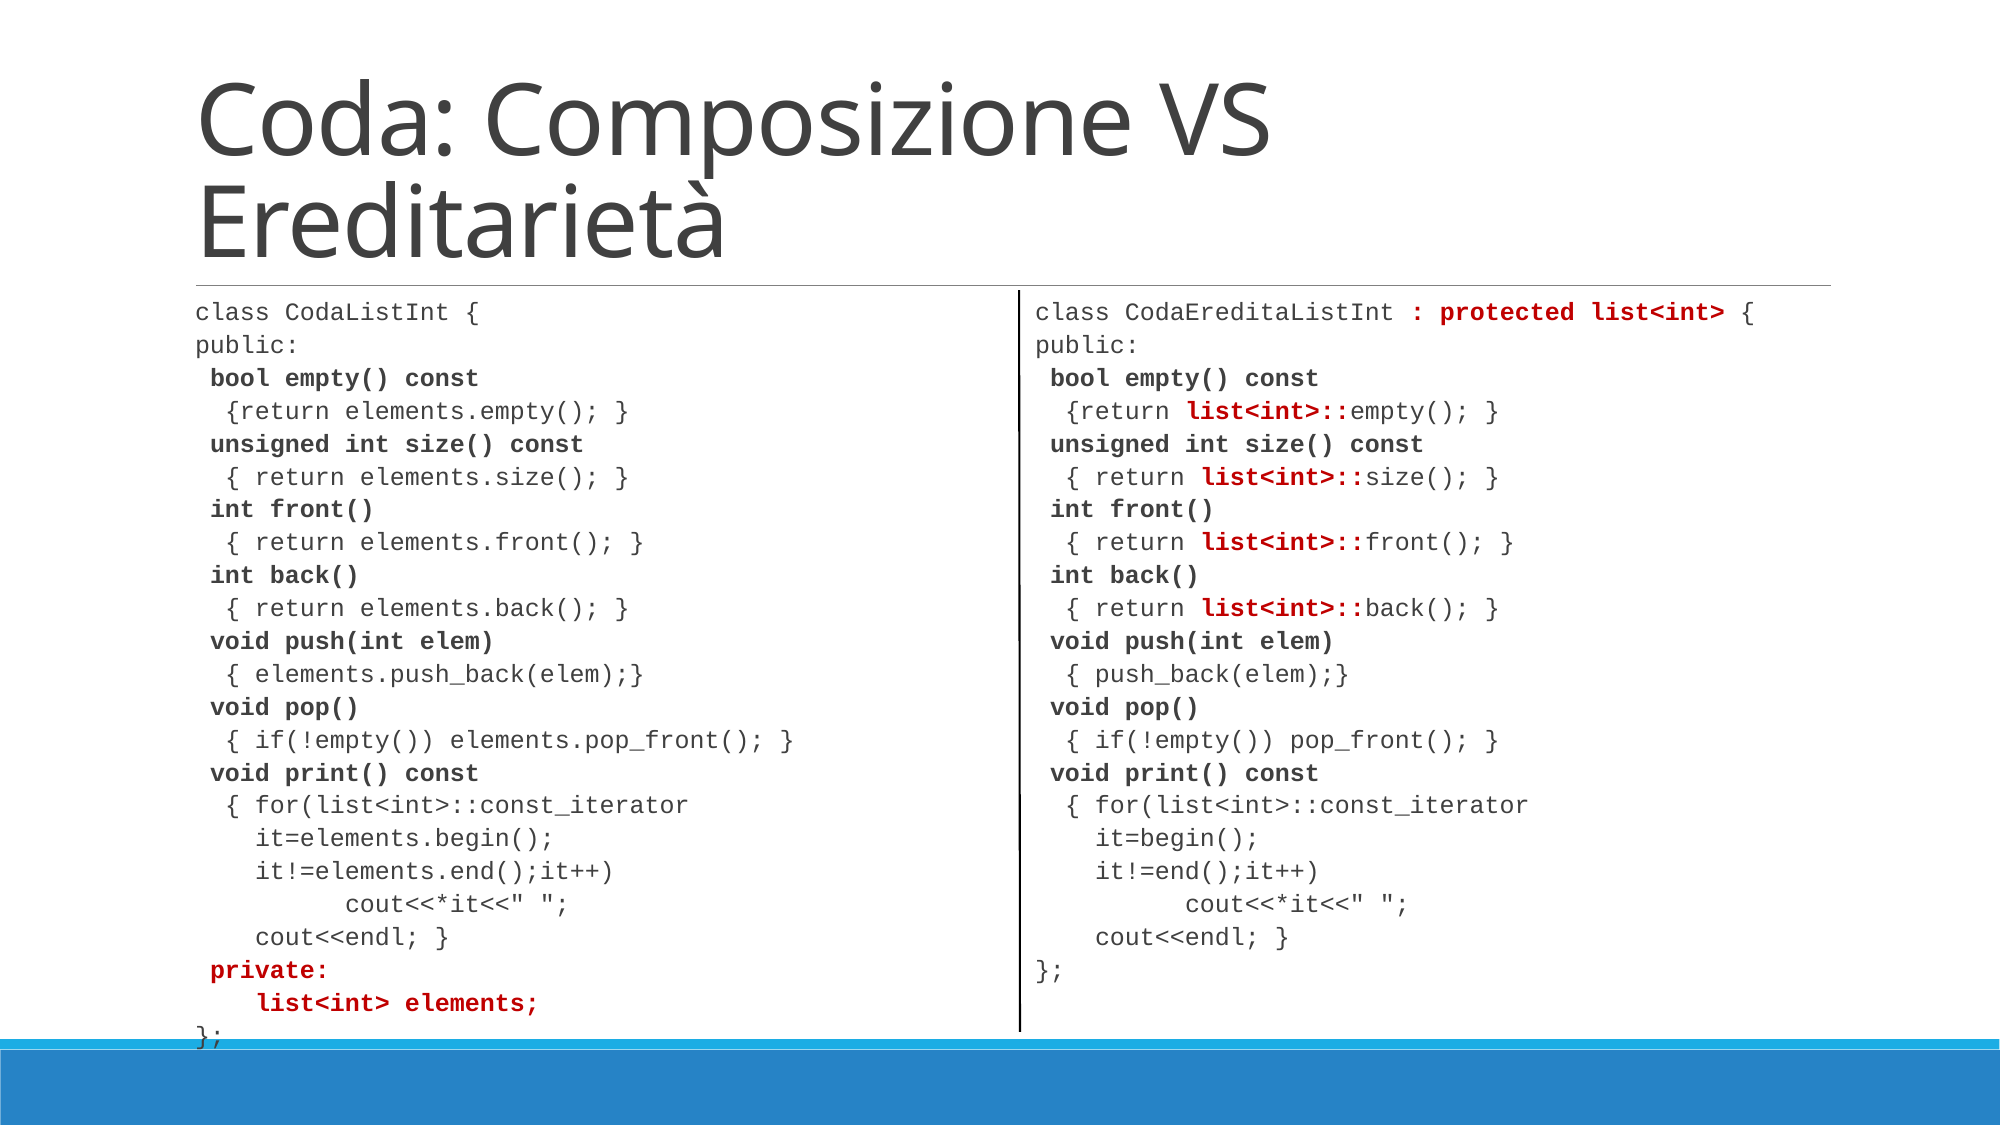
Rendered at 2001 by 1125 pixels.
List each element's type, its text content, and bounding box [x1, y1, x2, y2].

title Coda: Composizione VS Ereditarietà [180, 47, 1830, 285]
list class CodaListInt { public: bool empty() const {return elements.empty(); } unsigned int size() const { return elements.size(); } int front() { return elements.front(); } int back() { return elements.back(); } void push(int elem) { elements.push_back(elem);} void pop() { if(!empty()) elements.pop_front(); } void print() const { for(list<int>::const_iterator it=elements.begin(); it!=elements.end();it++) cout<<*it<<" "; cout<<endl; } private: list<int> elements; }; [180, 285, 990, 1108]
list class CodaEreditaListInt : protected list<int> { public: bool empty() const {return list<int>::empty(); } unsigned int size() const { return list<int>::size(); } int front() { return list<int>::front(); } int back() { return list<int>::back(); } void push(int elem) { push_back(elem);} void pop() { if(!empty()) pop_front(); } void print() const { for(list<int>::const_iterator it=begin(); it!=end();it++) cout<<*it<<" "; cout<<endl; } }; [1020, 285, 1830, 1108]
